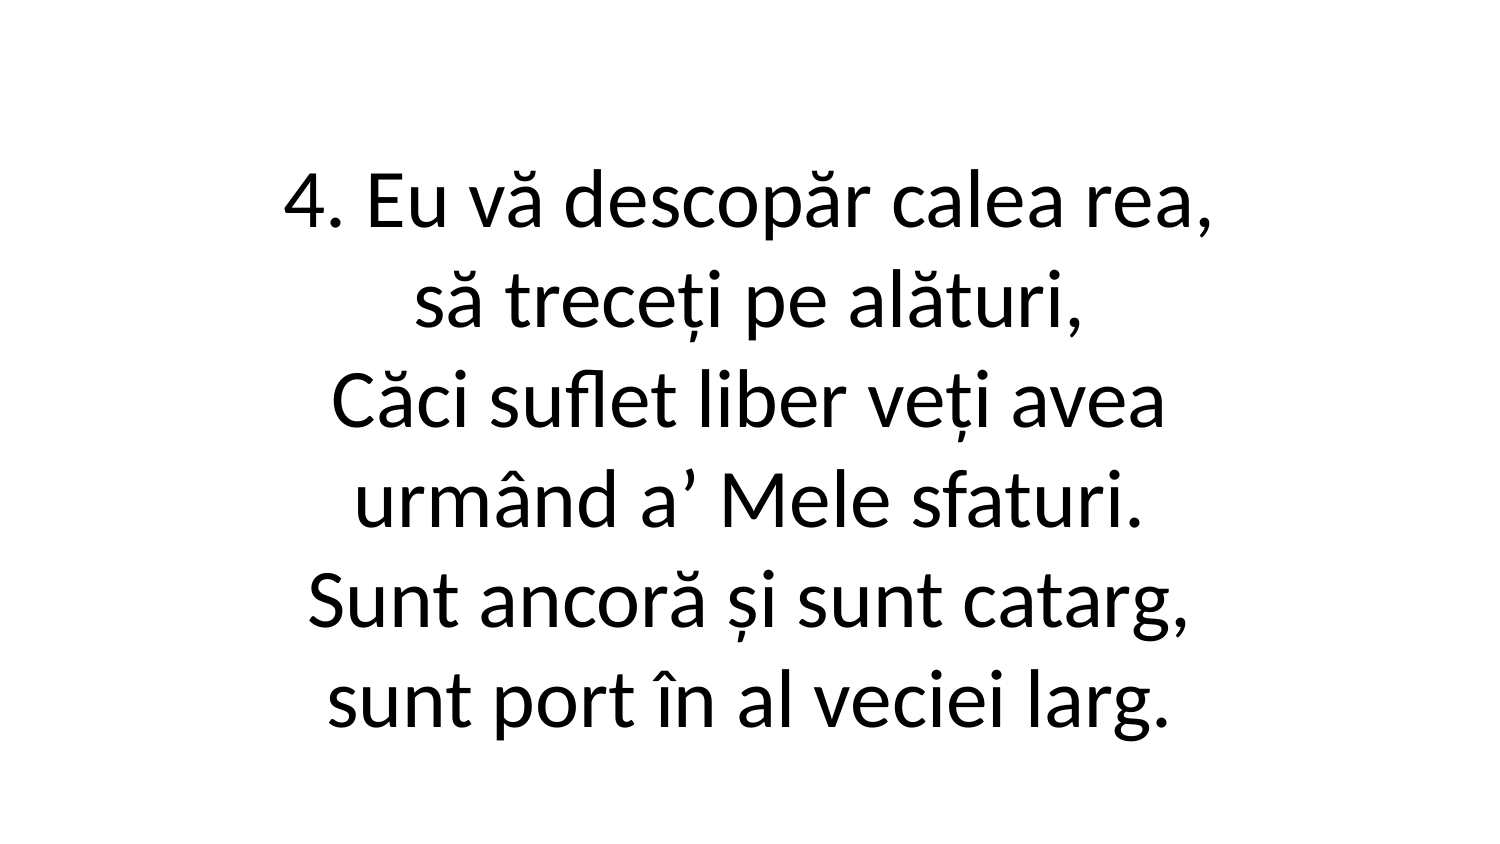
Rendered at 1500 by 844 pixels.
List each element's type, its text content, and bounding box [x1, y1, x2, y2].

text_box 4. Eu vă descopăr calea rea, să treceți pe alături, Căci suflet liber veți avea urmând a’ Mele sfaturi. Sunt ancoră și sunt catarg, sunt port în al veciei larg. [268, 92, 1231, 752]
